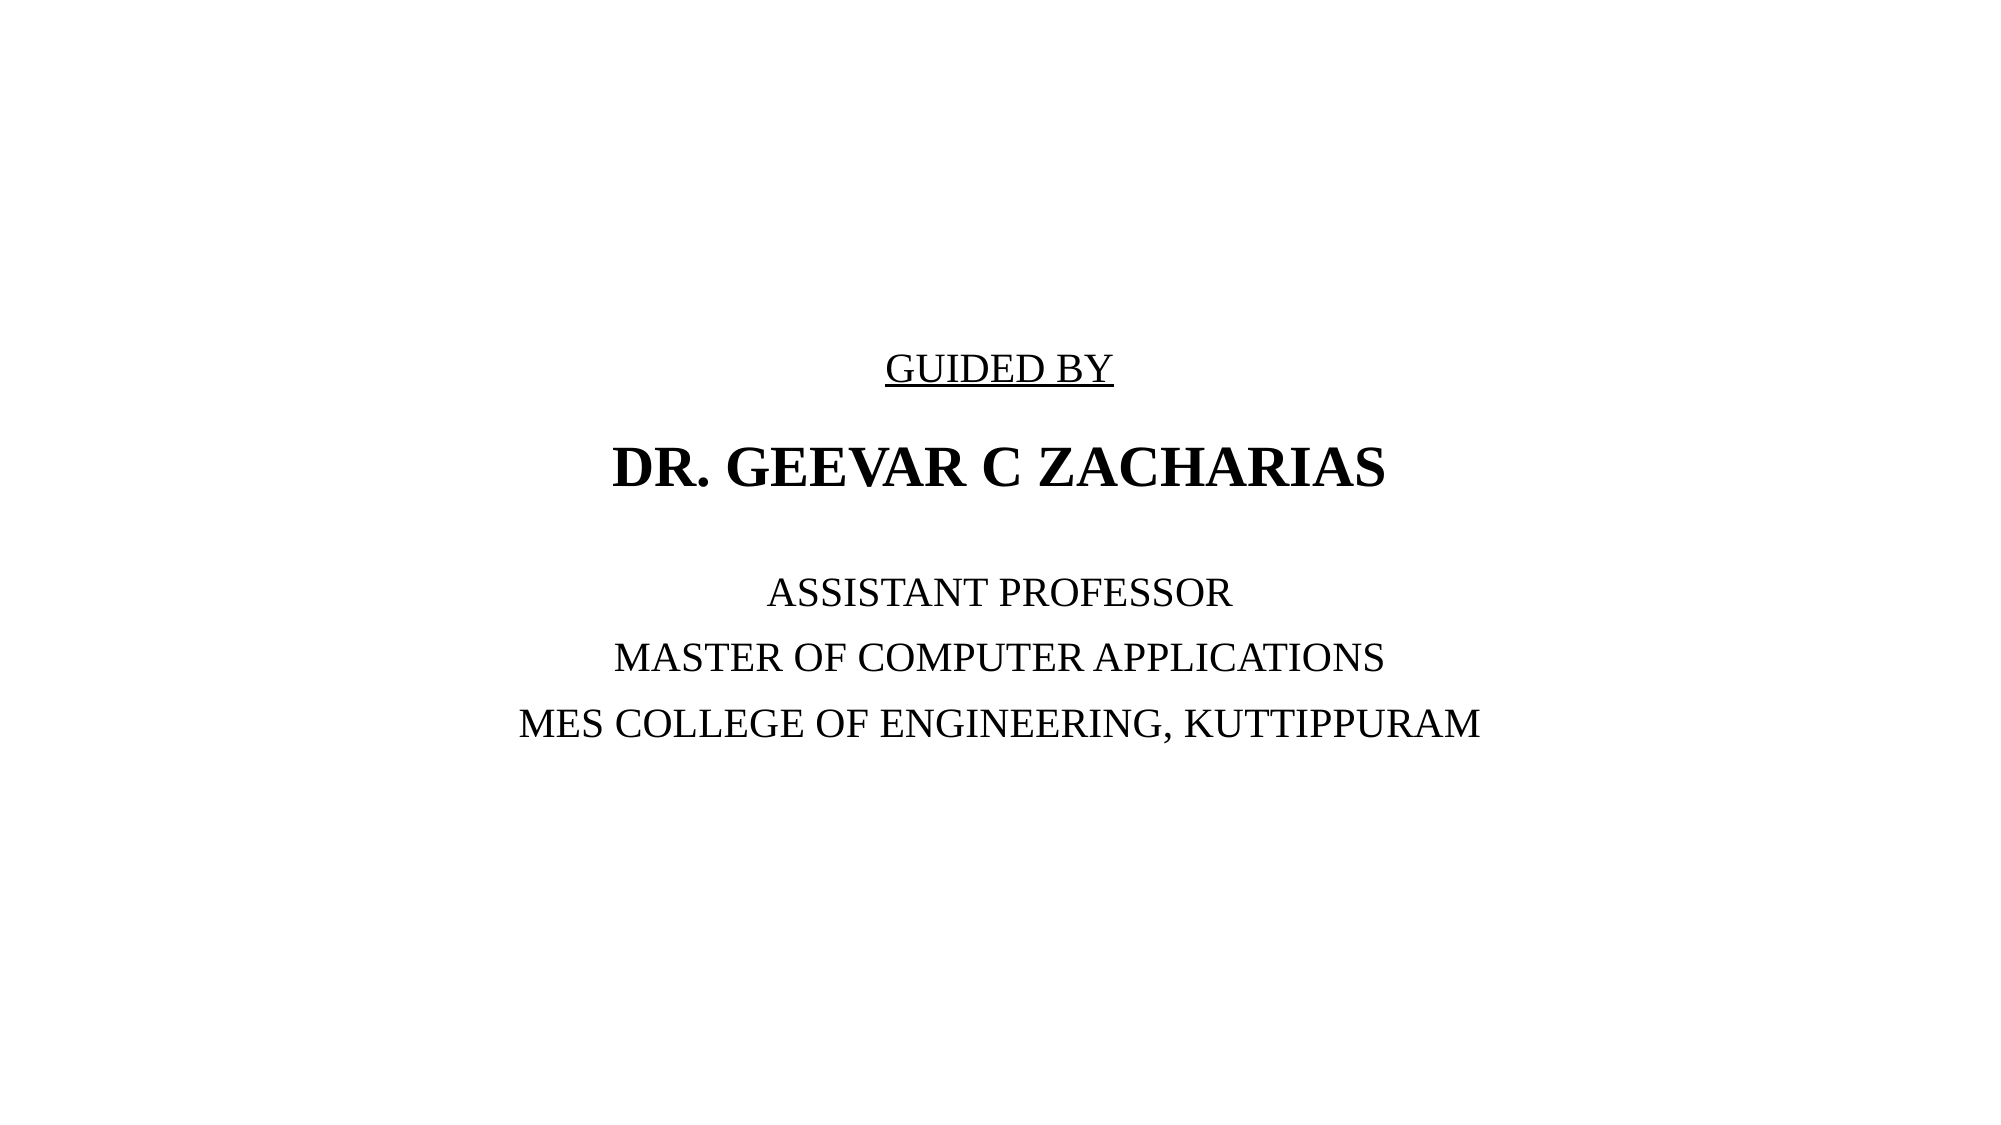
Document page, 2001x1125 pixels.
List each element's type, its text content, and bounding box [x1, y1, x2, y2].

title GUIDED BY DR. GEEVAR C ZACHARIAS [249, 145, 1750, 507]
subtitle ASSISTANT PROFESSOR MASTER OF COMPUTER APPLICATIONS MES COLLEGE OF ENGINEERING, KUTTIPPURAM [249, 562, 1750, 835]
